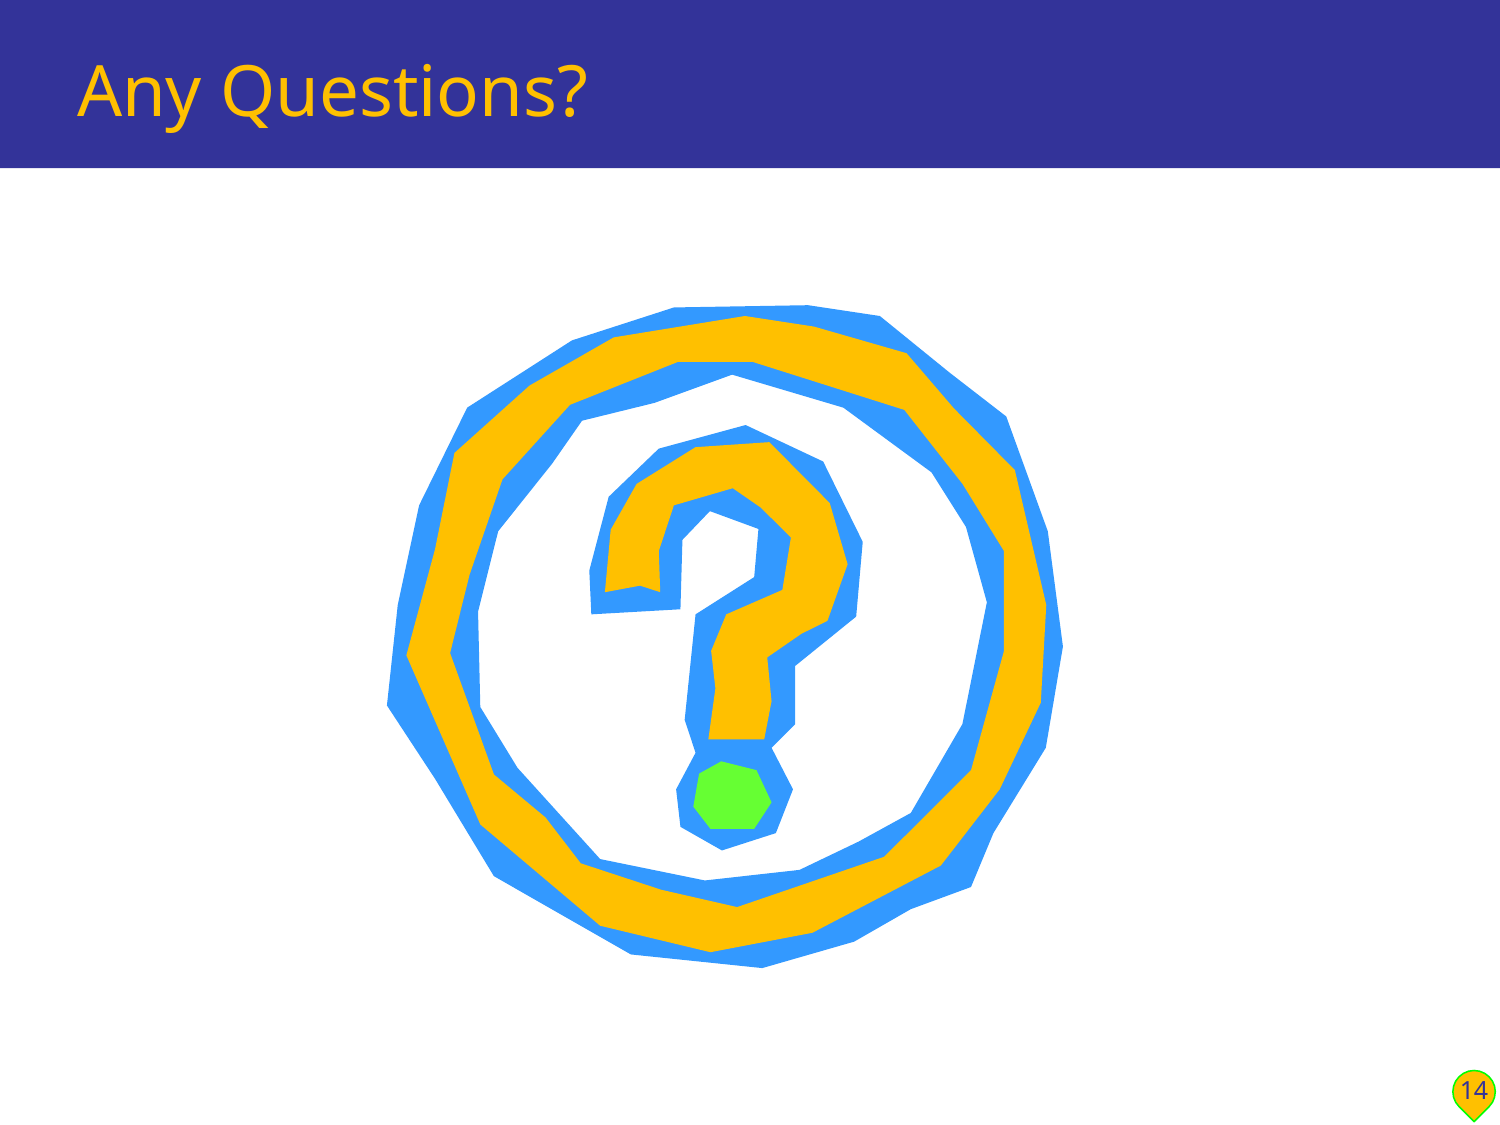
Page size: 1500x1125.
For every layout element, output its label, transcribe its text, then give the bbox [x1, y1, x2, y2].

title Any Questions? [61, 24, 1465, 139]
footer 14 [1431, 1040, 1500, 1117]
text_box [386, 304, 1064, 969]
